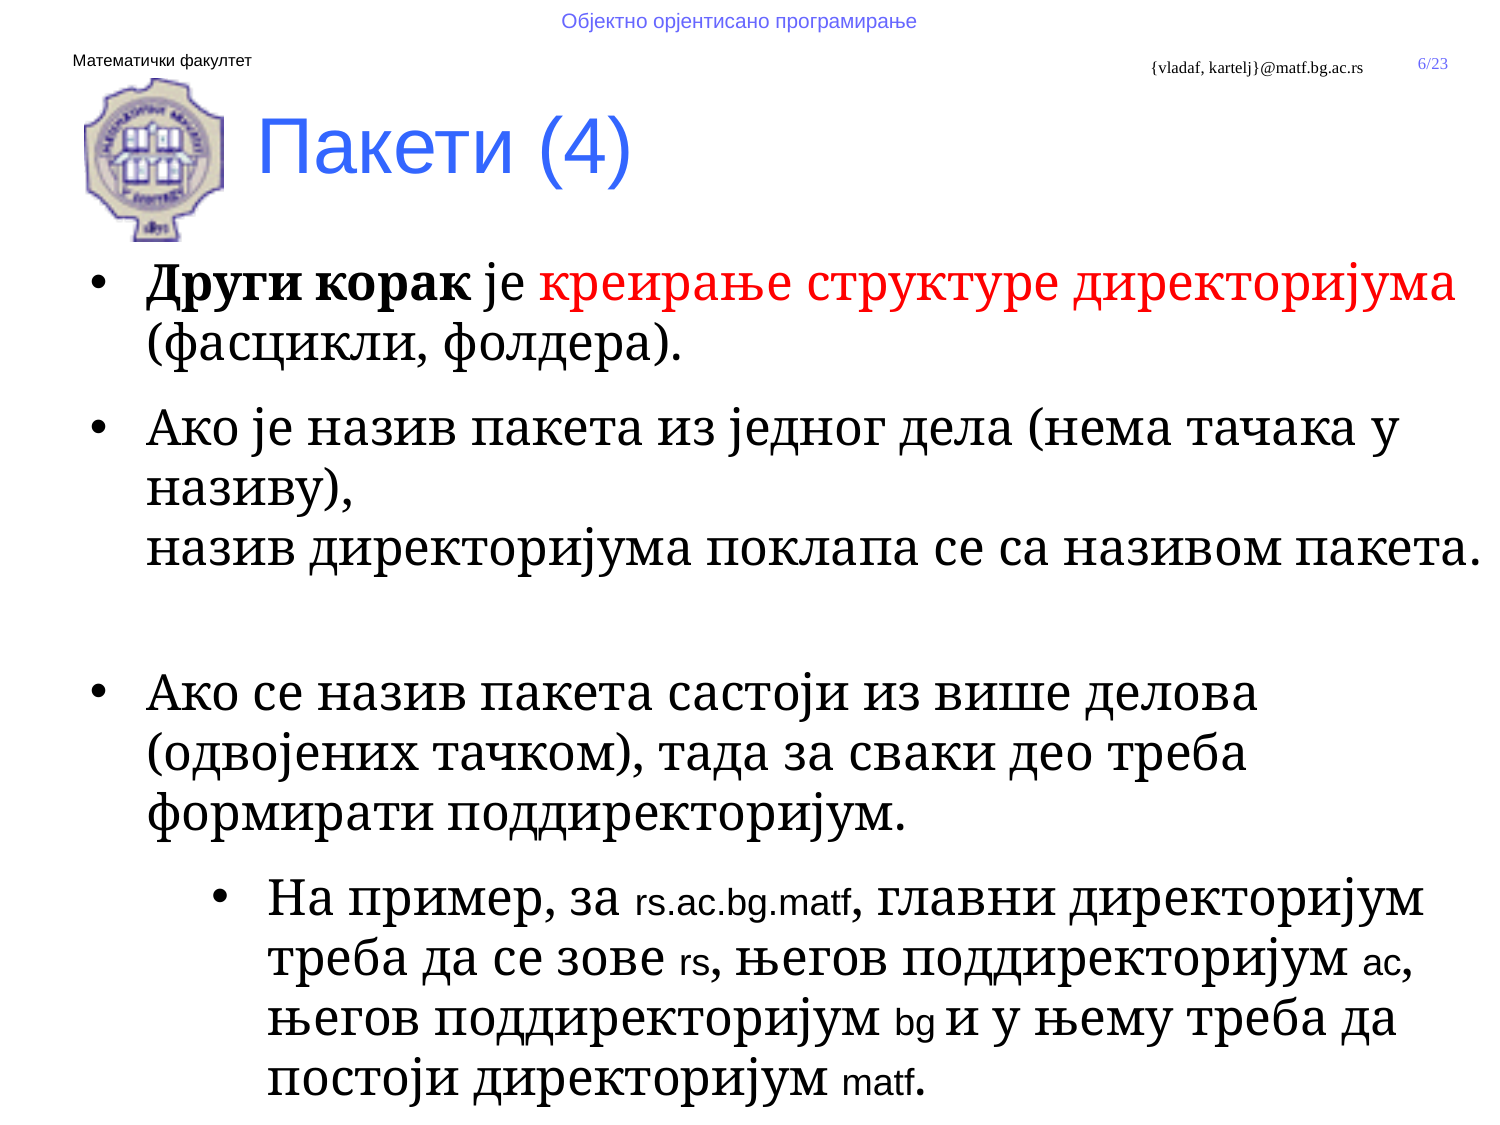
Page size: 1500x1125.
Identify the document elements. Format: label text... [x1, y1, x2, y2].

text_box Други корак је креирање структуре директоријума (фасцикли, фолдера). Ако је назив пакета из једног дела (нема тачака у називу), назив директоријума поклапа се са називом пакета. Ако се назив пакета састоји из више делова (одвојених тачком), тада за сваки део треба формирати поддиректоријум. На пример, за rs.ac.bg.matf, главни директоријум треба да се зове rs, његов поддиректоријум ac, његов поддиректоријум bg и у њему треба да постоји директоријум matf. У сваки од ових директоријума се могу убацити датотеке, односно класе, интерфејси итд. [74, 243, 1500, 1125]
picture [84, 78, 224, 242]
text_box Пакети (4) [242, 66, 1199, 217]
